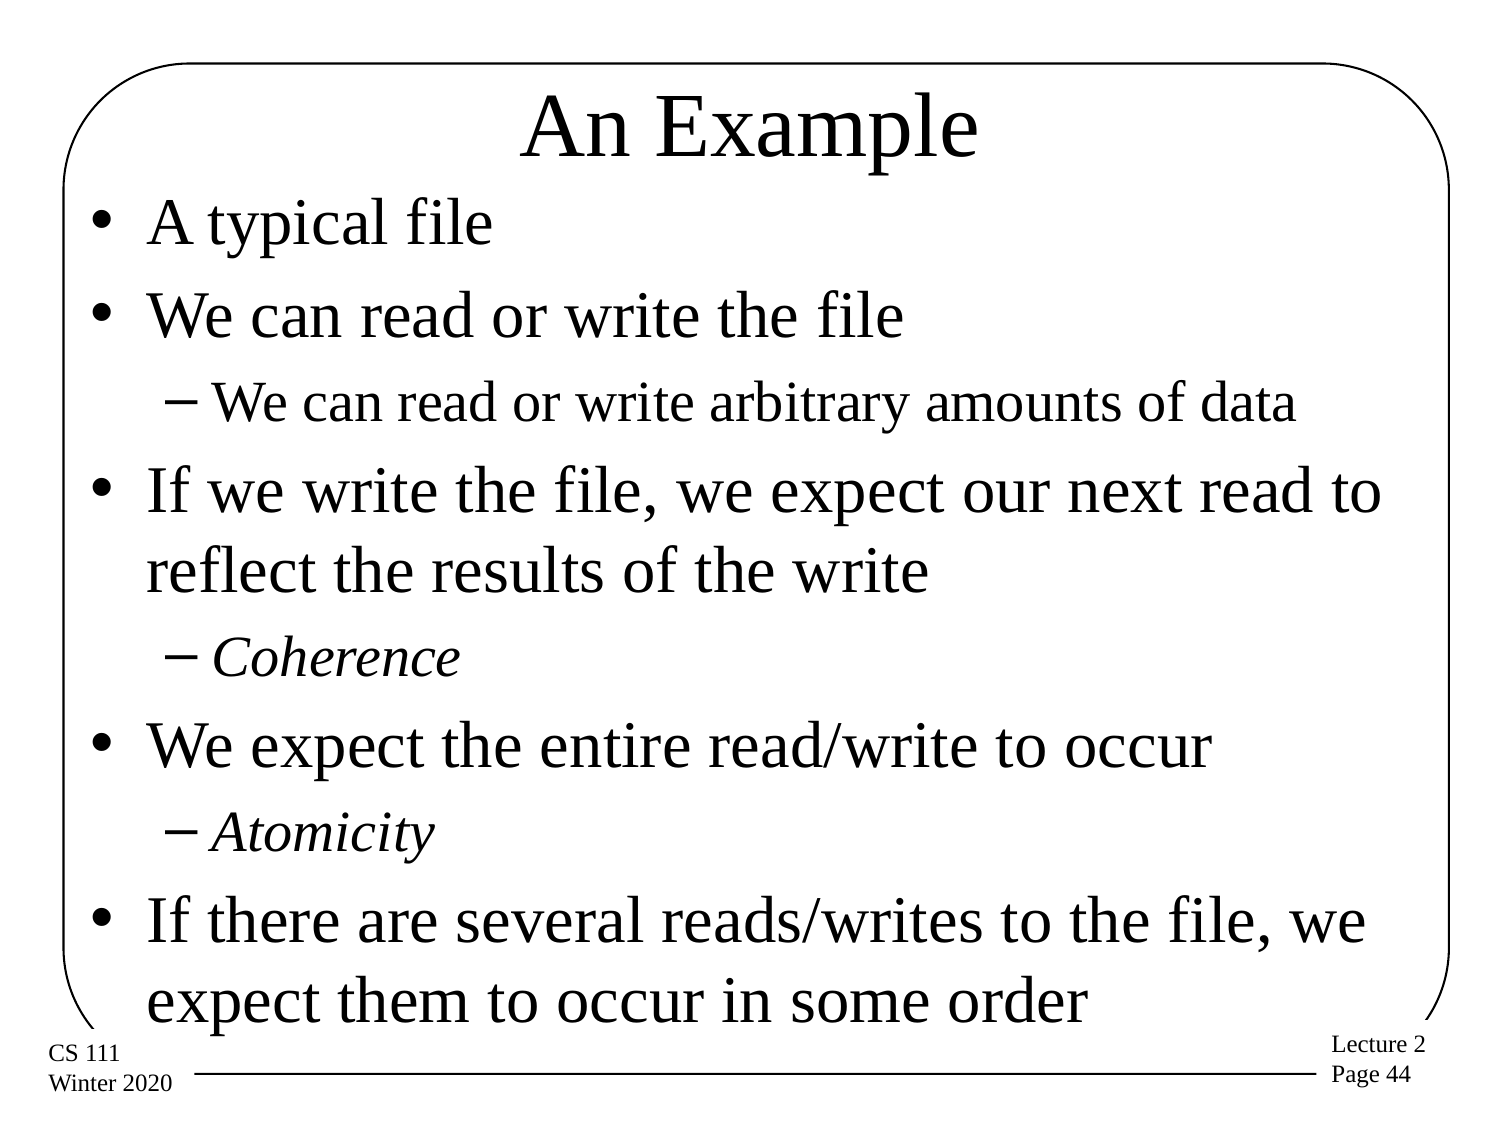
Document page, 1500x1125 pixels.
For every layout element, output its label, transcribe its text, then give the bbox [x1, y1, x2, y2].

list A typical file We can read or write the file We can read or write arbitrary amounts of data If we write the file, we expect our next read to reflect the results of the write Coherence We expect the entire read/write to occur Atomicity If there are several reads/writes to the file, we expect them to occur in some order [74, 170, 1426, 914]
title An Example [74, 25, 1426, 170]
